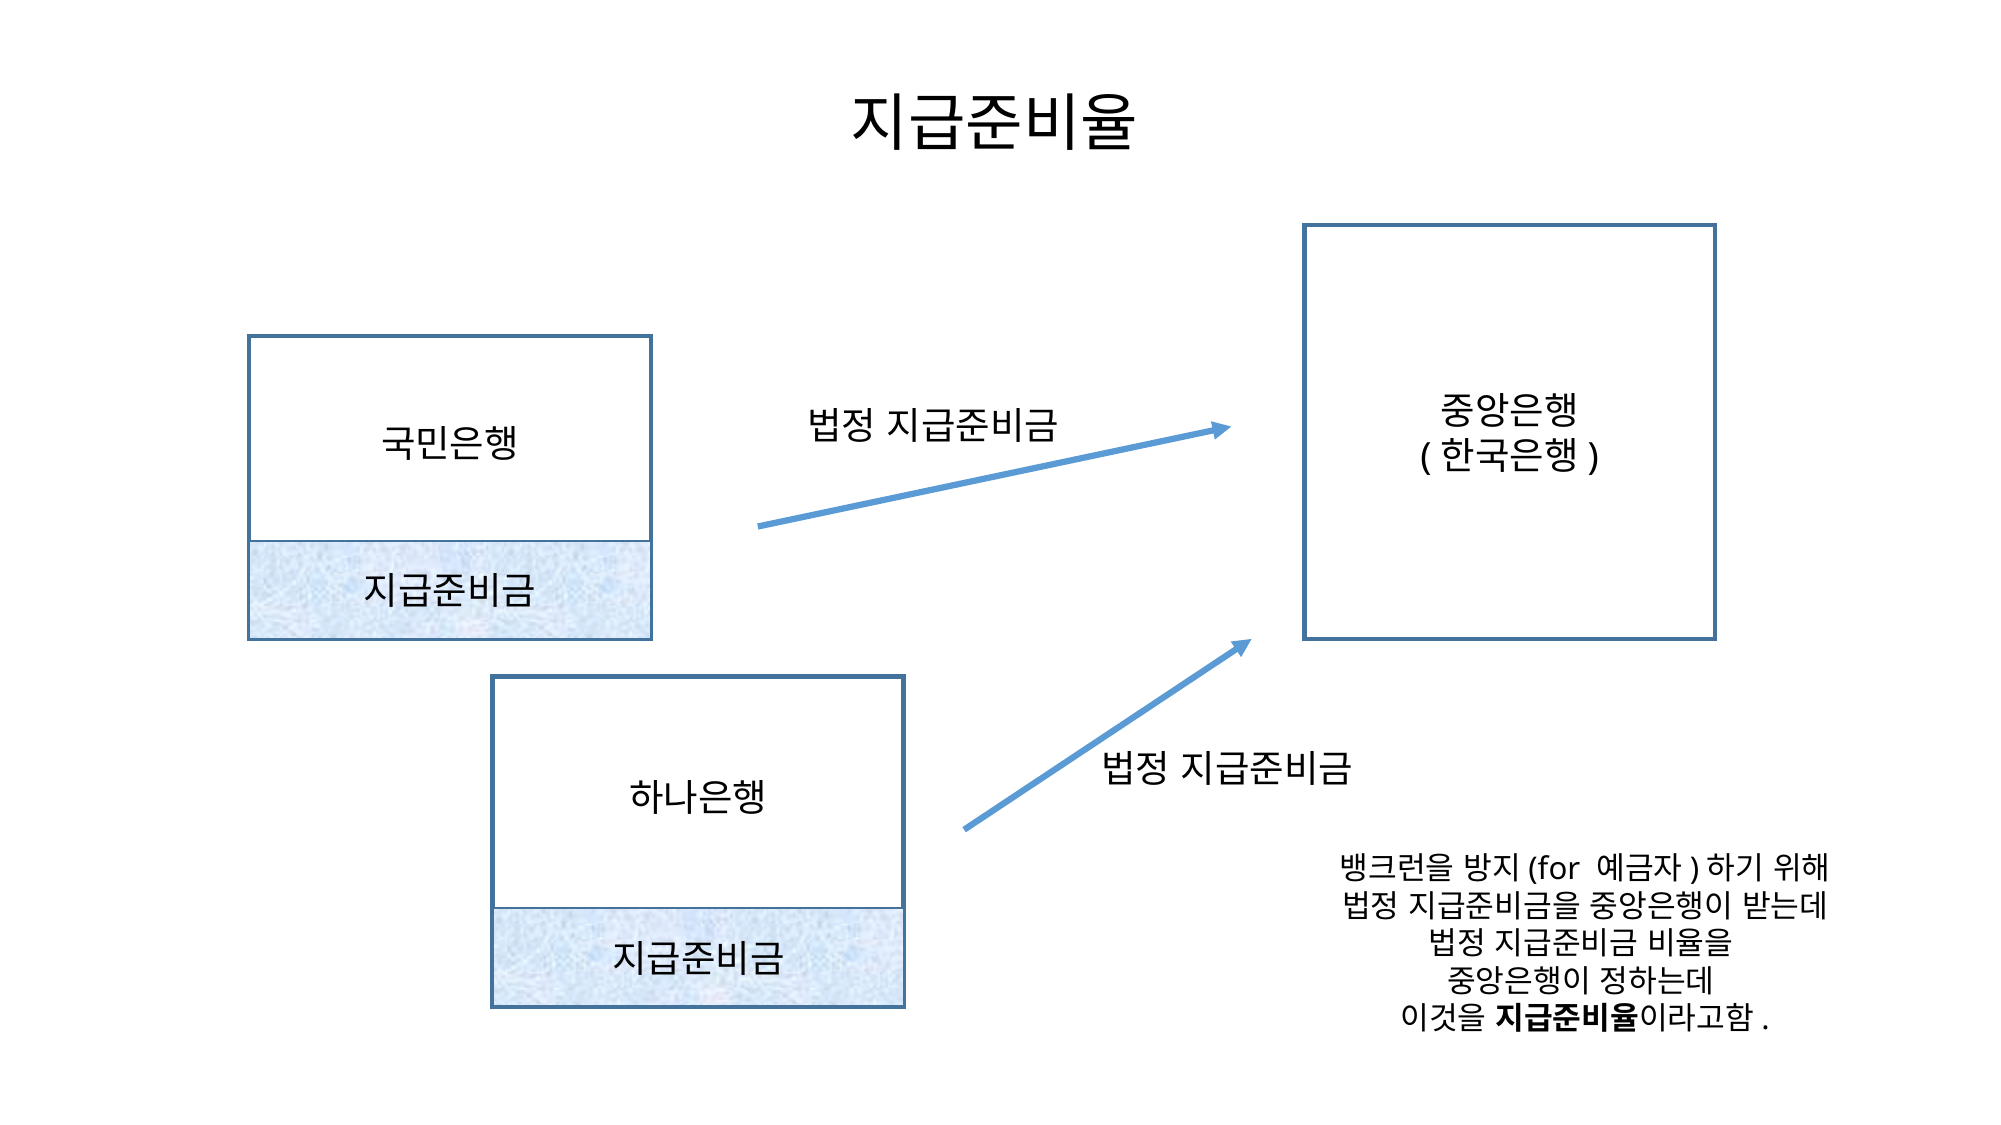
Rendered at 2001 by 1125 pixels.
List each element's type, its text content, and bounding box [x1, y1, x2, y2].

text_box 법정 지급준비금 [1252, 737, 1410, 798]
text_box 중앙은행 (한국은행) [1303, 224, 1716, 640]
text_box 지급준비율 [554, 75, 1435, 166]
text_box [757, 426, 1232, 527]
text_box 지급준비금 [492, 907, 905, 1007]
text_box 하나은행 [492, 675, 905, 907]
text_box 뱅크런을 방지(for 예금자)하기 위해 법정 지급준비금을 중앙은행이 받는데 법정 지급준비금 비율을 중앙은행이 정하는데 이것을 지급준비율이라고함. [1287, 841, 1883, 1044]
text_box 지급준비금 [248, 540, 652, 640]
text_box 법정 지급준비금 [792, 394, 1117, 426]
text_box 국민은행 [248, 335, 652, 540]
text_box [964, 638, 1252, 830]
